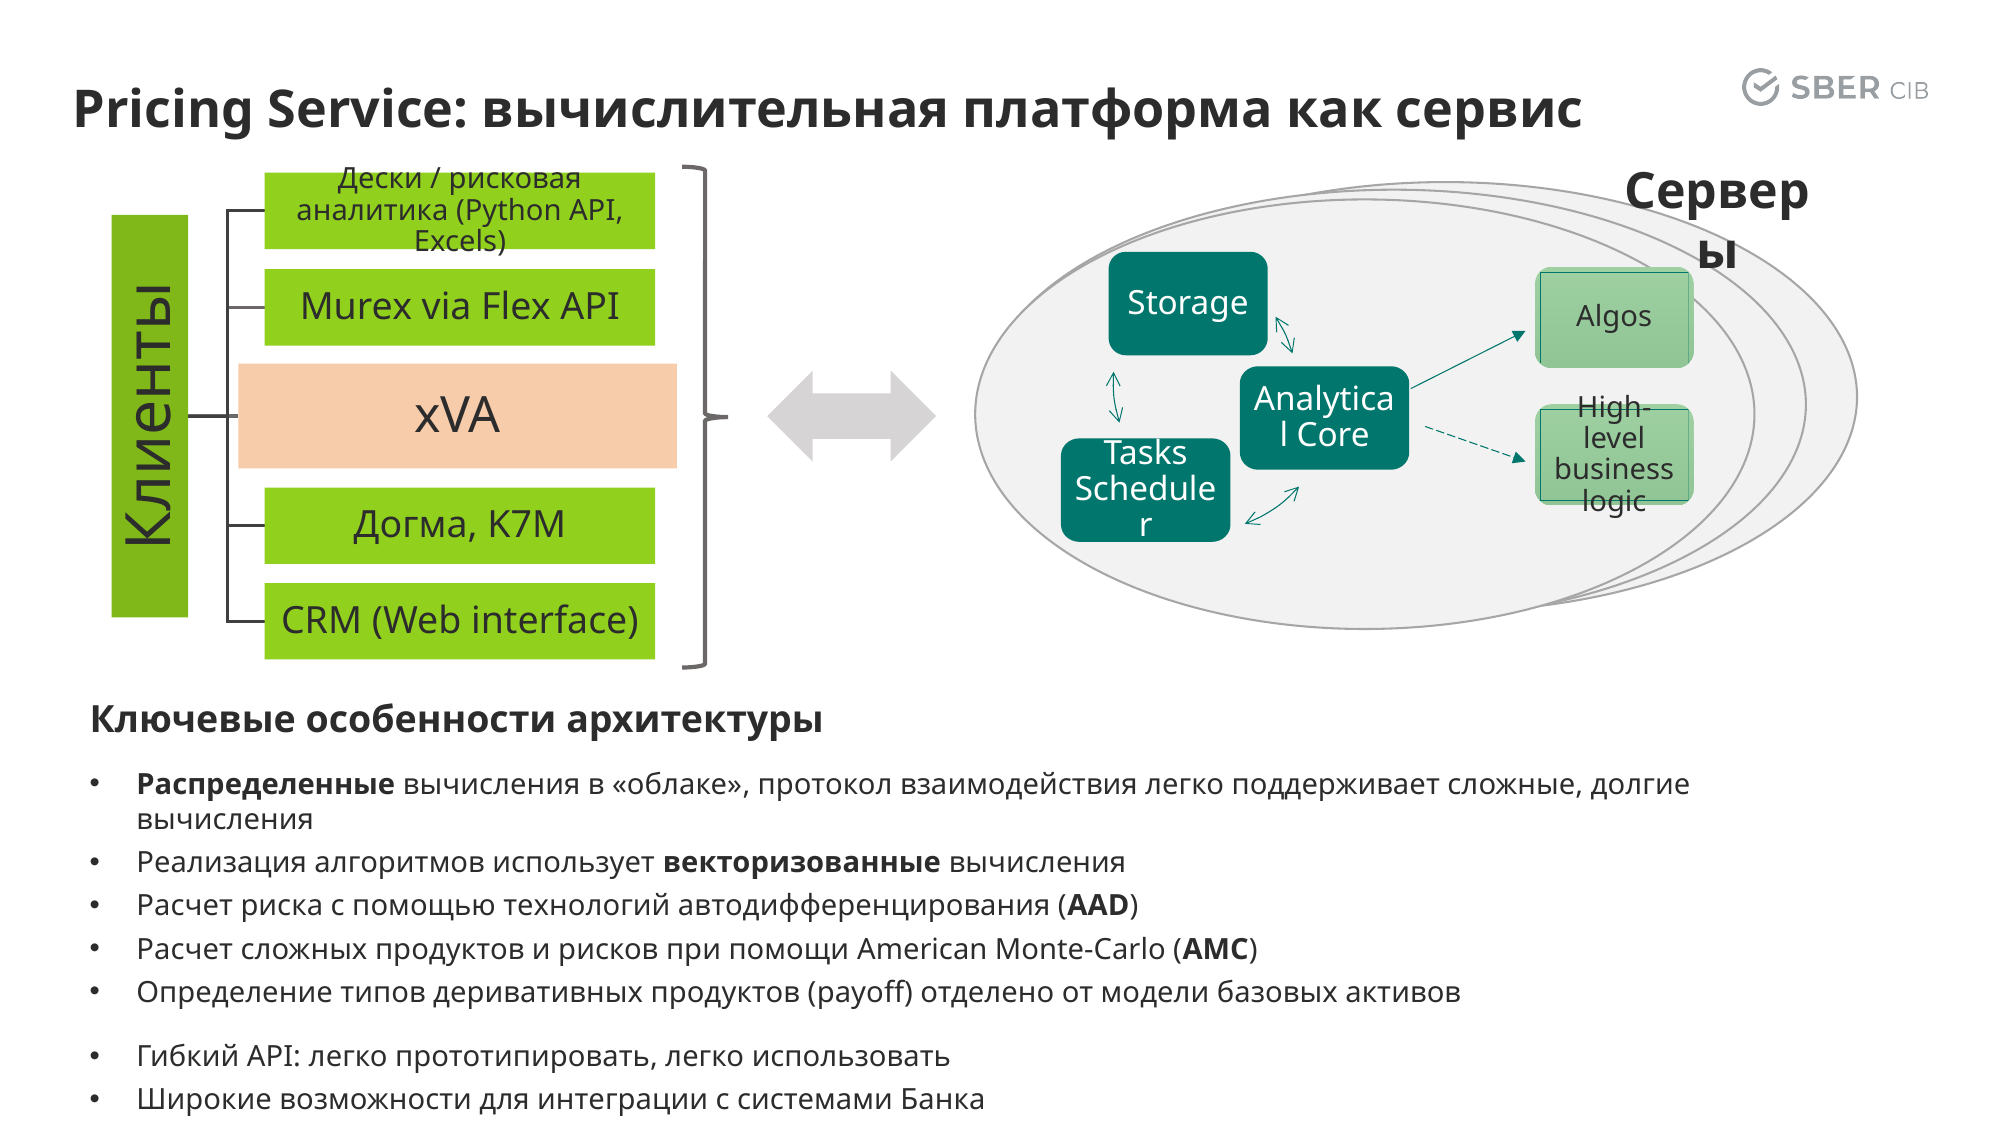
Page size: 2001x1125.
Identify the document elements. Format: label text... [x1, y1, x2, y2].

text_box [111, 154, 1857, 668]
text_box Ключевые особенности архитектуры Распределенные вычисления в «облаке», протокол взаимодействия легко поддерживает сложные, долгие вычисления Реализация алгоритмов использует векторизованные вычисления Расчет риска с помощью технологий автодифференцирования (AAD) Расчет сложных продуктов и рисков при помощи American Monte-Carlo (AMC) Определение типов деривативных продуктов (payoff) отделено от модели базовых активов Гибкий API: легко прототипировать, легко использовать Широкие возможности для интеграции с системами Банка [74, 687, 1828, 1123]
picture [1742, 68, 1928, 106]
title Pricing Service: вычислительная платформа как сервис [72, 75, 1798, 136]
